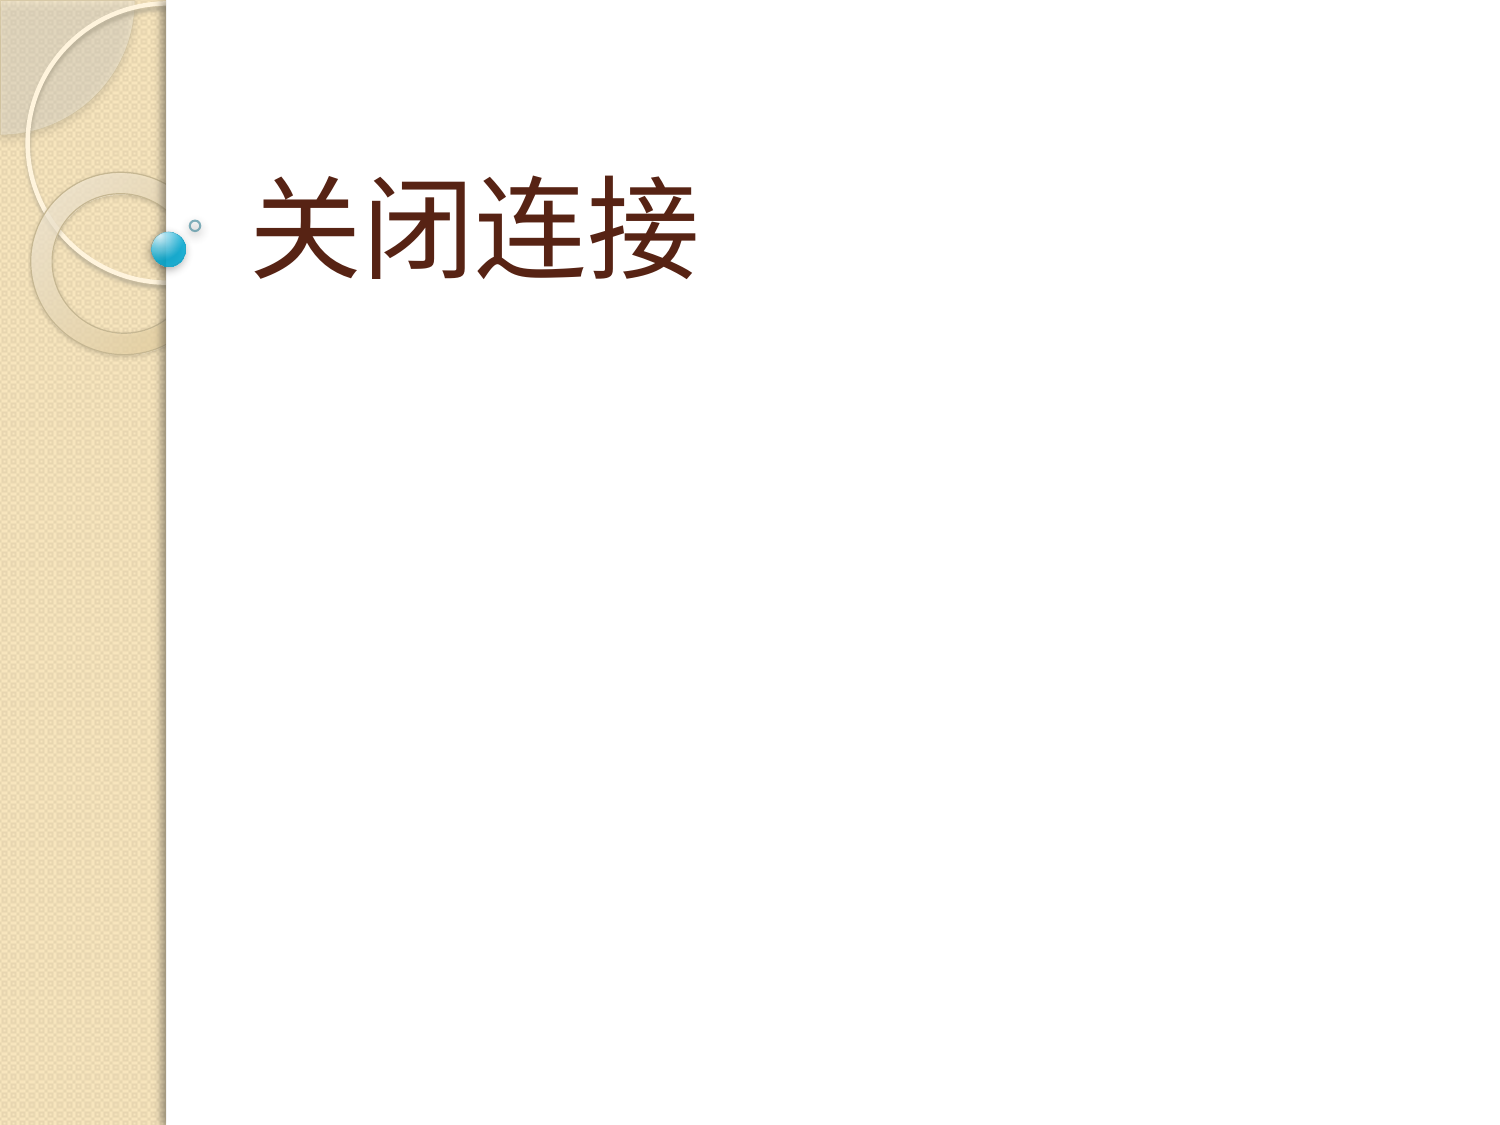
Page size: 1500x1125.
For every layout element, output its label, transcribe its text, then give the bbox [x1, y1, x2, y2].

title 关闭连接 [234, 59, 1450, 301]
